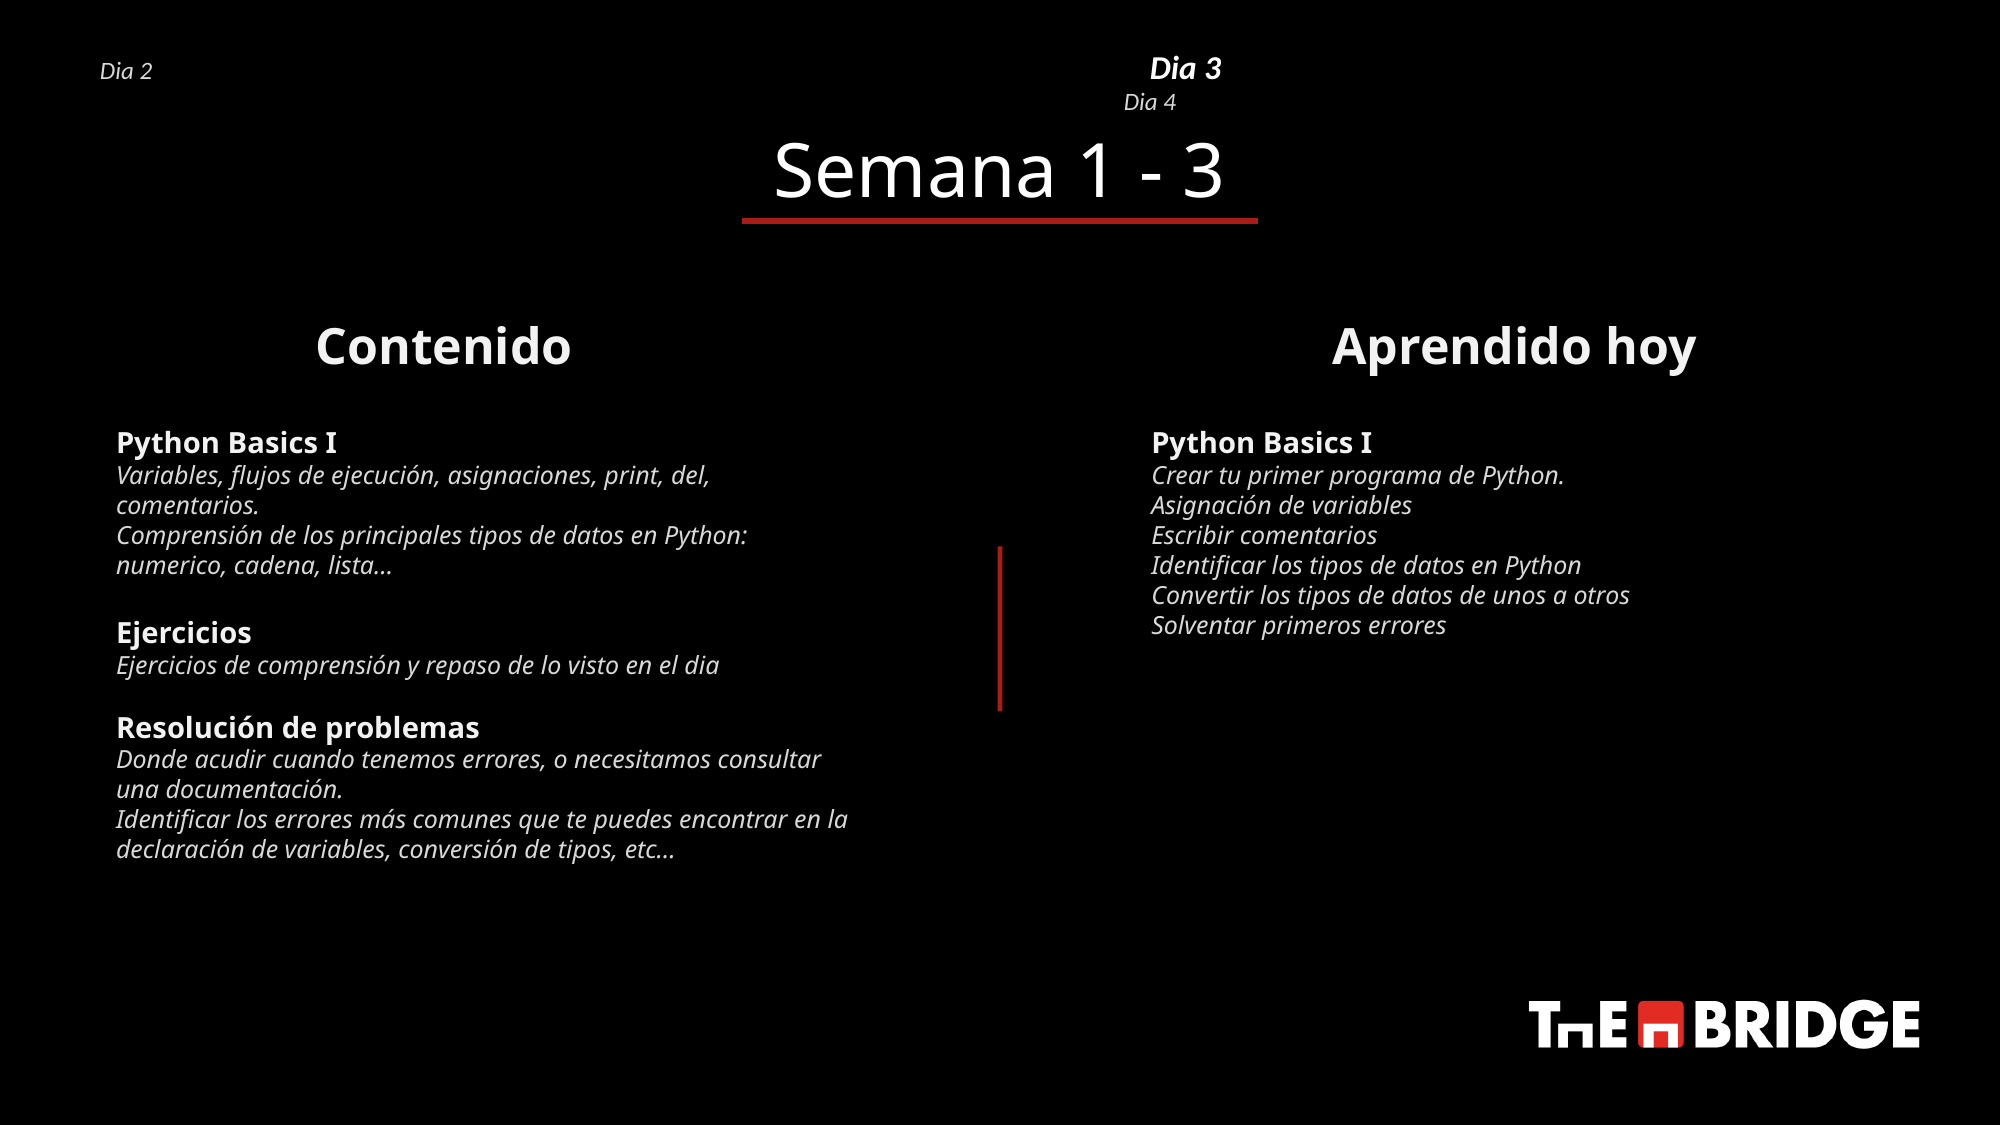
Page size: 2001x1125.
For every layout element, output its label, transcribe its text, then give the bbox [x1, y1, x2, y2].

picture [1527, 999, 1922, 1049]
text_box Python Basics I Crear tu primer programa de Python. Asignación de variables Escribir comentarios Identificar los tipos de datos en Python Convertir los tipos de datos de unos a otros Solventar primeros errores [1136, 417, 1918, 797]
text_box Contenido [146, 307, 743, 382]
text_box [741, 217, 1259, 225]
text_box Dia 2 Dia 3 Dia 4 [59, 38, 1941, 124]
text_box Python Basics I Variables, flujos de ejecución, asignaciones, print, del, comentarios. Comprensión de los principales tipos de datos en Python: numerico, cadena, lista… Ejercicios Ejercicios de comprensión y repaso de lo visto en el dia Resolución de problemas Donde acudir cuando tenemos errores, o necesitamos consultar una documentación. Identificar los errores más comunes que te puedes encontrar en la declaración de variables, conversión de tipos, etc… [101, 417, 870, 991]
title Semana 1 - 3 [485, 124, 1515, 224]
text_box [997, 545, 1003, 712]
text_box Aprendido hoy [1216, 307, 1813, 382]
